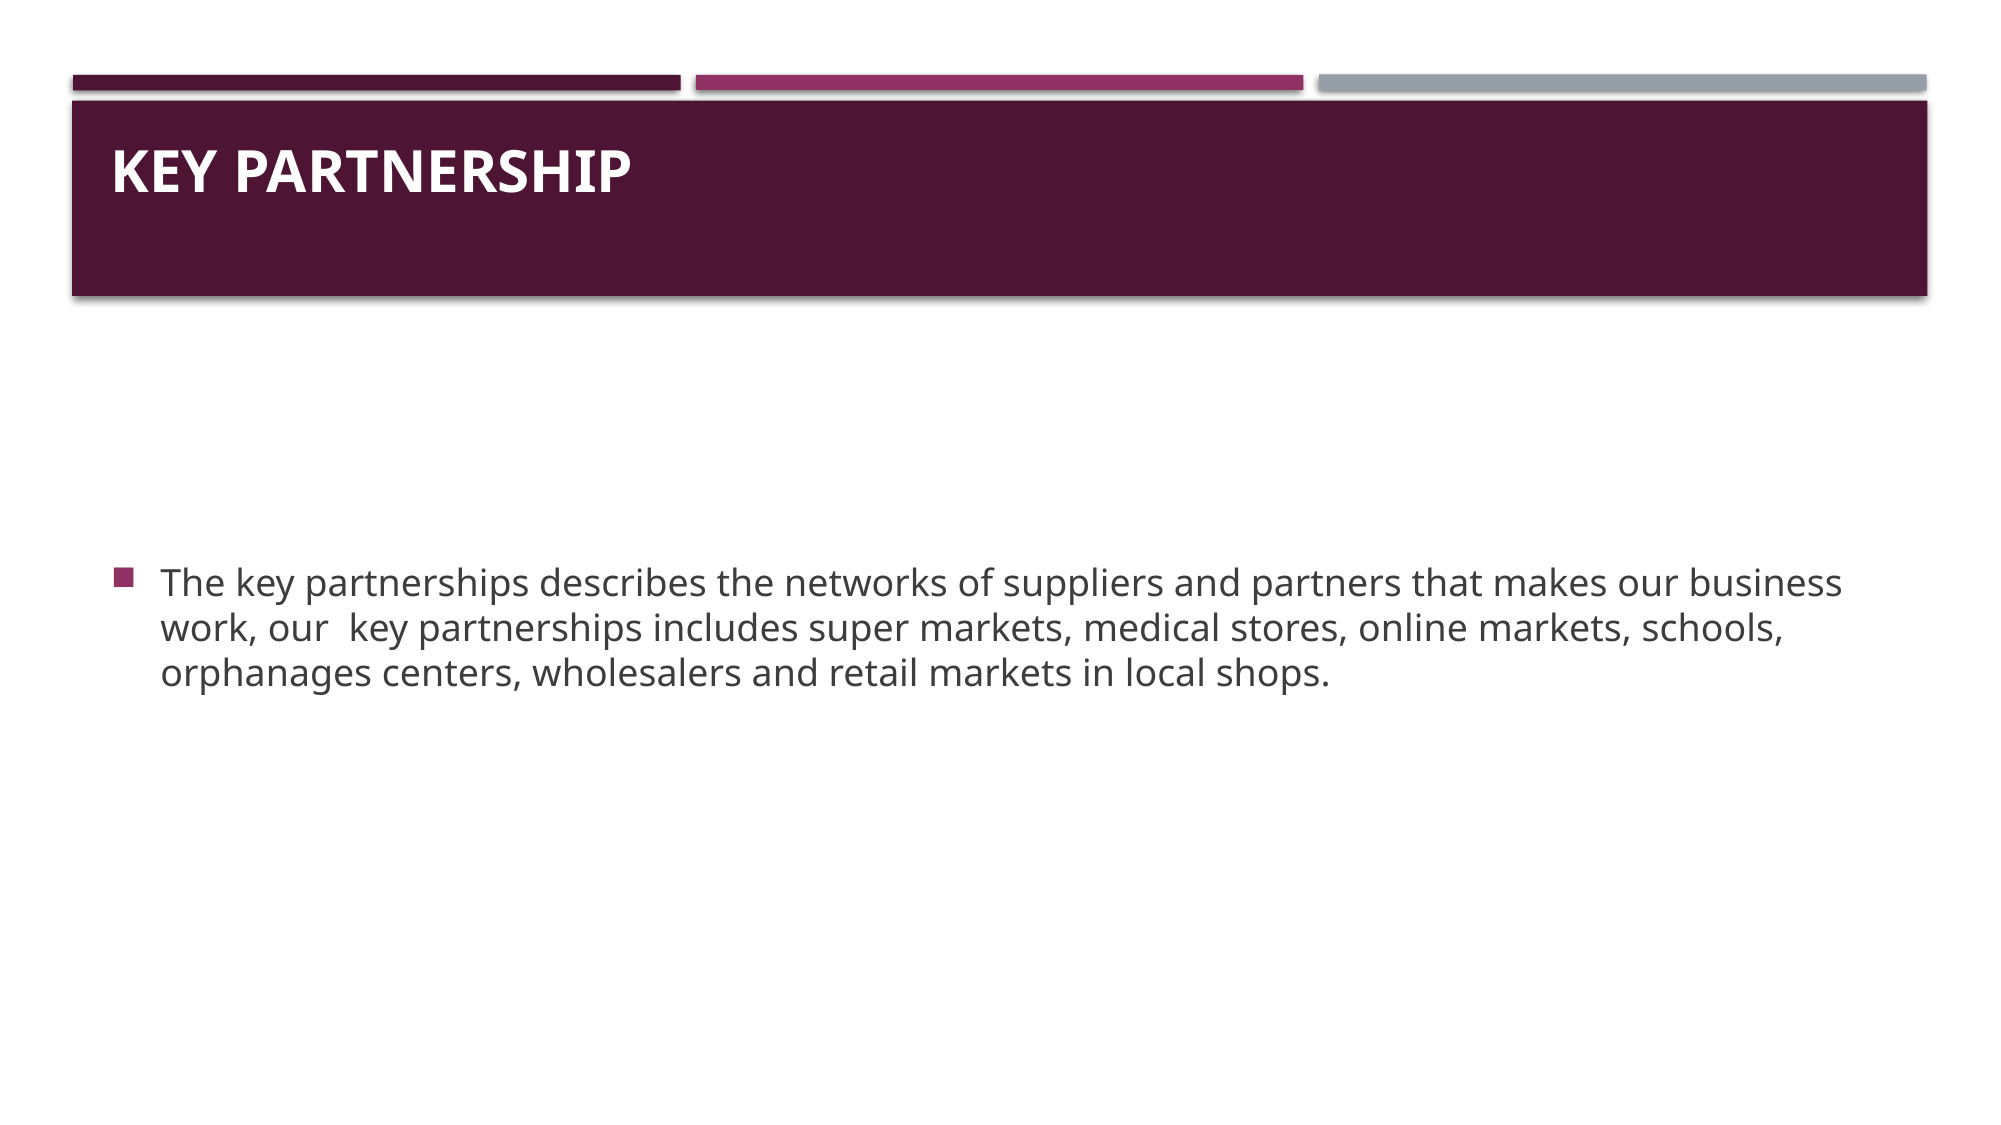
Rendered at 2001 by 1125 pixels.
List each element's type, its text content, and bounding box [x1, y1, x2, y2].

list The key partnerships describes the networks of suppliers and partners that makes our business work, our key partnerships includes super markets, medical stores, online markets, schools, orphanages centers, wholesalers and retail markets in local shops. [95, 357, 1905, 962]
title KEY PARTNERSHIP [95, 115, 1905, 282]
